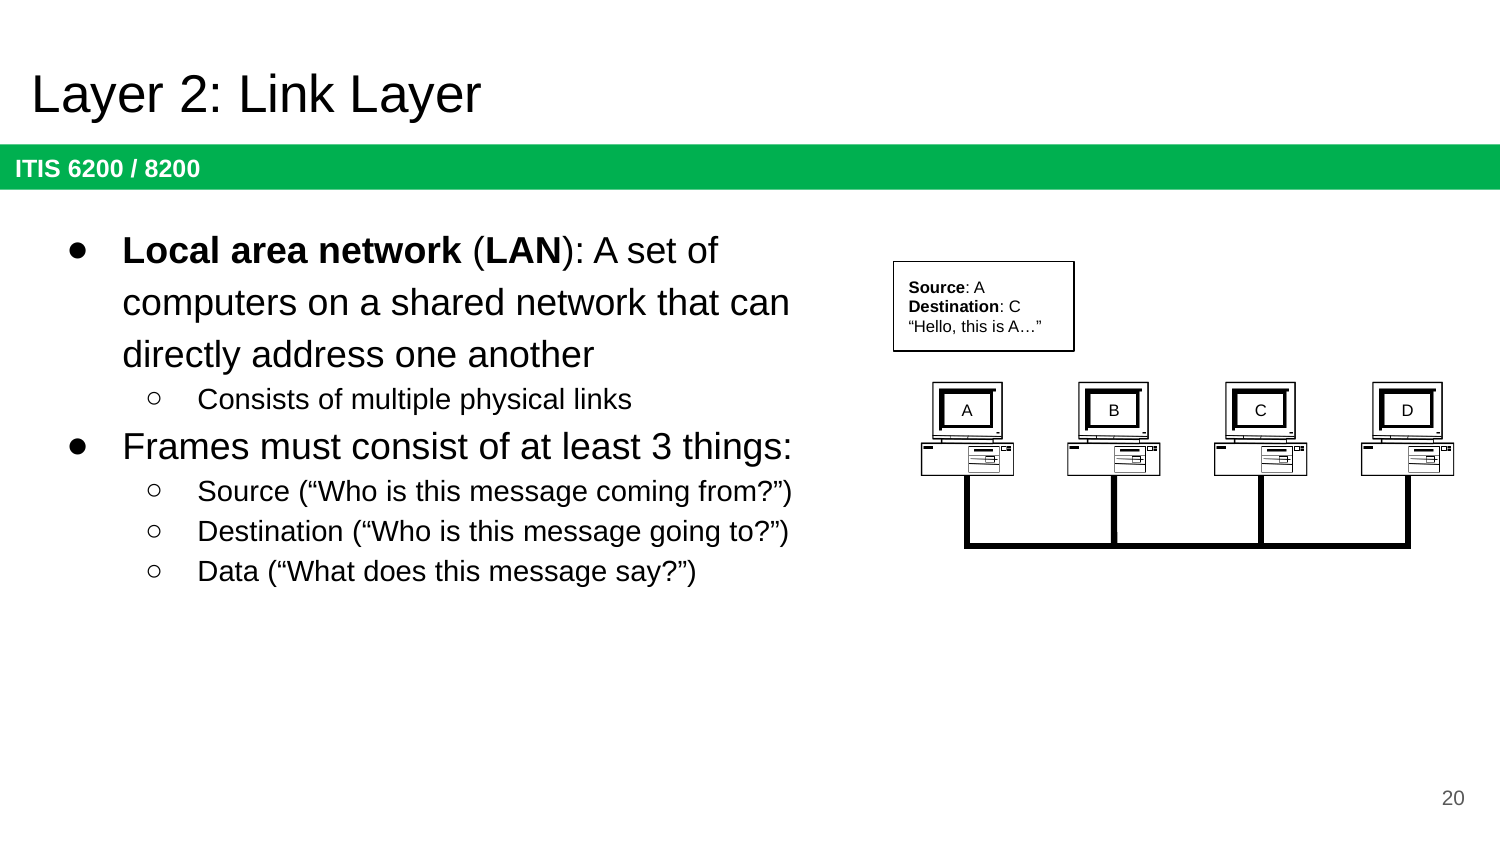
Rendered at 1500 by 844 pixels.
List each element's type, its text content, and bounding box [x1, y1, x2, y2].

list Local area network (LAN): A set of computers on a shared network that can directly address one another Consists of multiple physical links Frames must consist of at least 3 things: Source (“Who is this message coming from?”) Destination (“Who is this message going to?”) Data (“What does this message say?”) [32, 204, 877, 823]
picture [1067, 381, 1162, 476]
slide_number 20 [1389, 764, 1480, 830]
picture [920, 381, 1015, 476]
picture [1213, 381, 1308, 476]
picture [1360, 381, 1455, 476]
title Layer 2: Link Layer [16, 44, 1415, 139]
text_box Source: A Destination: C “Hello, this is A…” [893, 261, 1075, 352]
